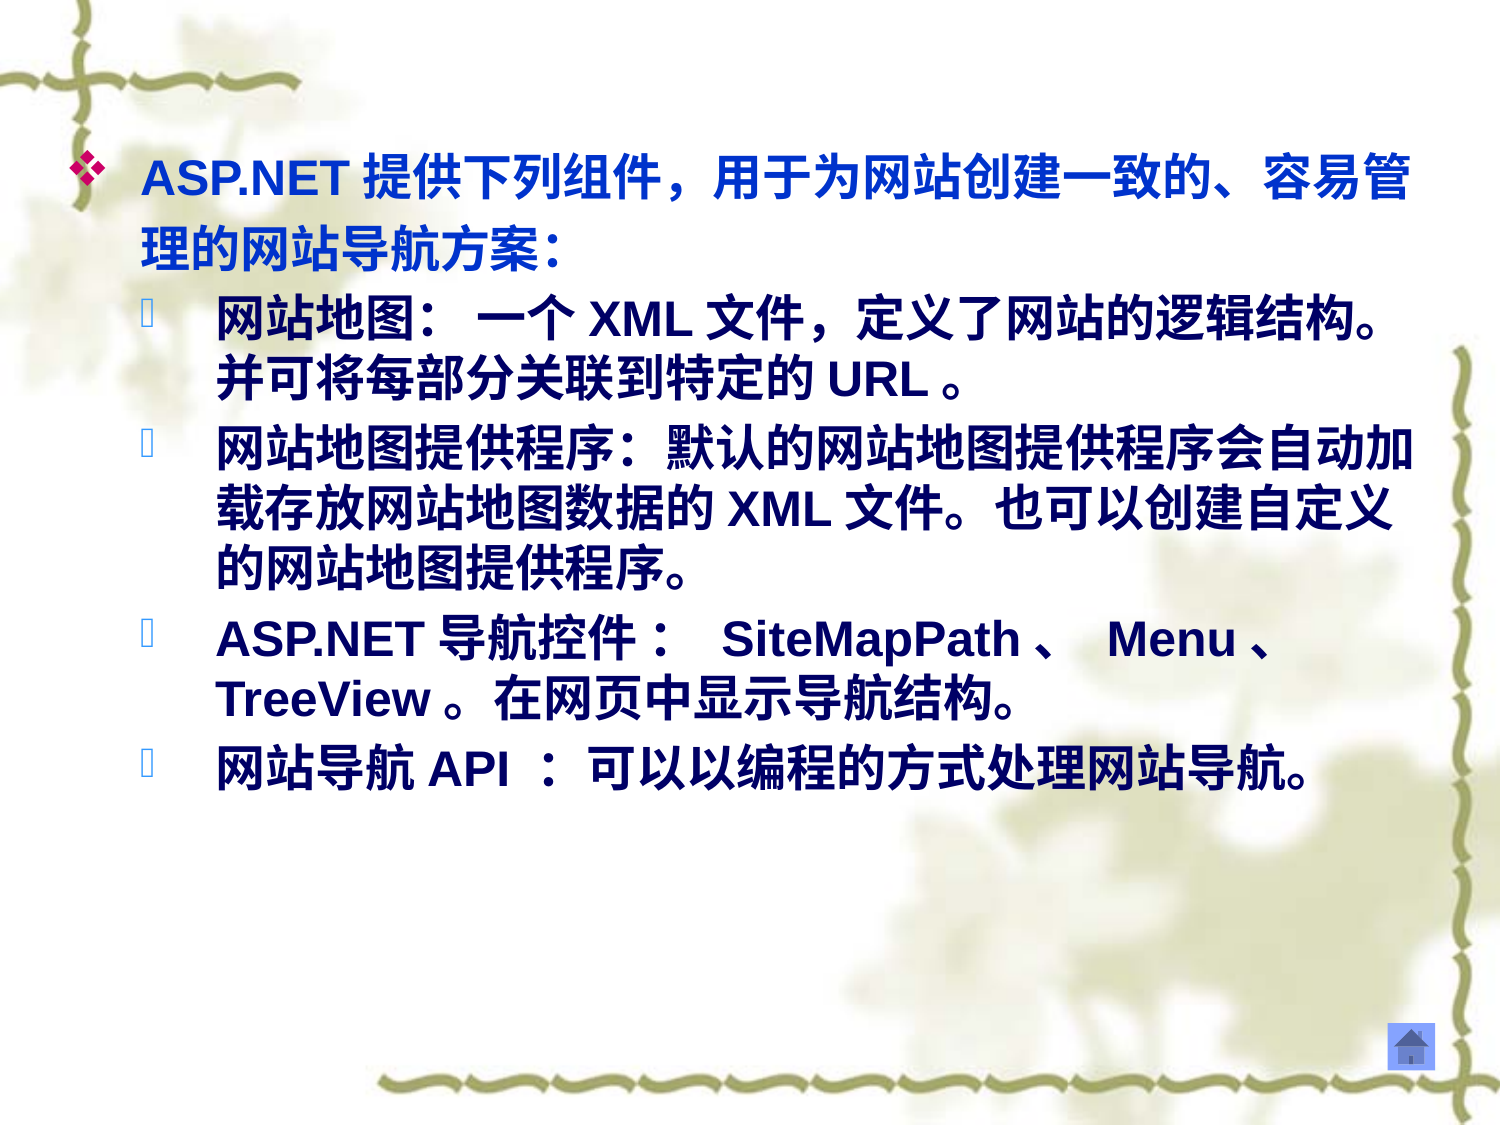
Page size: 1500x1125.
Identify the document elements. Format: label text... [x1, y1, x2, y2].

text_box [1386, 1021, 1437, 1072]
picture [0, 0, 1500, 1125]
list ASP.NET提供下列组件，用于为网站创建一致的、容易管理的网站导航方案： 网站地图： 一个XML文件，定义了网站的逻辑结构。并可将每部分关联到特定的URL。 网站地图提供程序：默认的网站地图提供程序会自动加载存放网站地图数据的XML文件。也可以创建自定义的网站地图提供程序。 ASP.NET导航控件 ： SiteMapPath、 Menu、 TreeView。在网页中显示导航结构。 网站导航API ：可以以编程的方式处理网站导航。 [49, 125, 1452, 1024]
